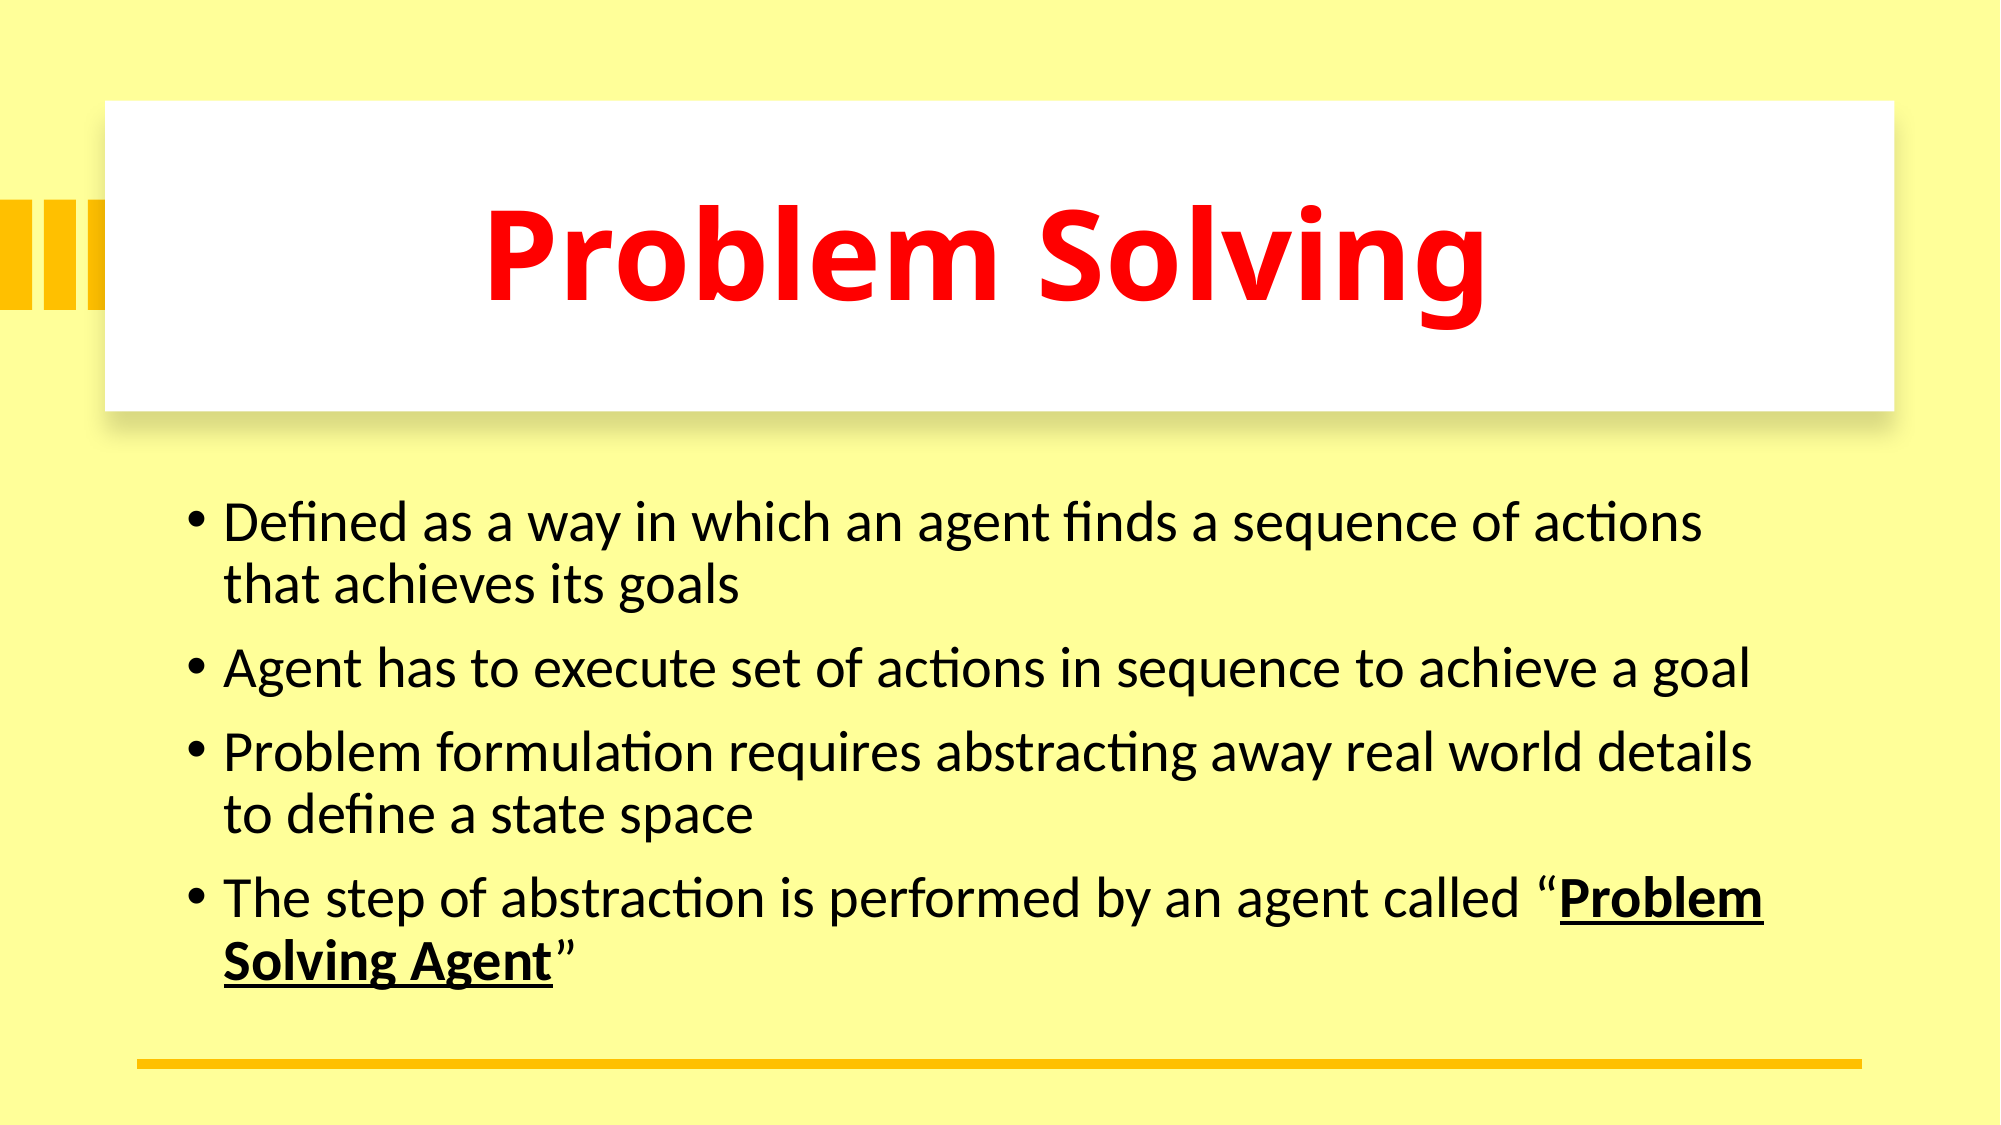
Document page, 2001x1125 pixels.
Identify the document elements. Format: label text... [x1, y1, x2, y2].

title Problem Solving [171, 132, 1803, 388]
list Defined as a way in which an agent finds a sequence of actions that achieves its goals Agent has to execute set of actions in sequence to achieve a goal Problem formulation requires abstracting away real world details to define a state space The step of abstraction is performed by an agent called “Problem Solving Agent” [171, 443, 1803, 1041]
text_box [0, 199, 120, 311]
text_box [104, 100, 1895, 412]
text_box [0, 0, 2000, 1125]
